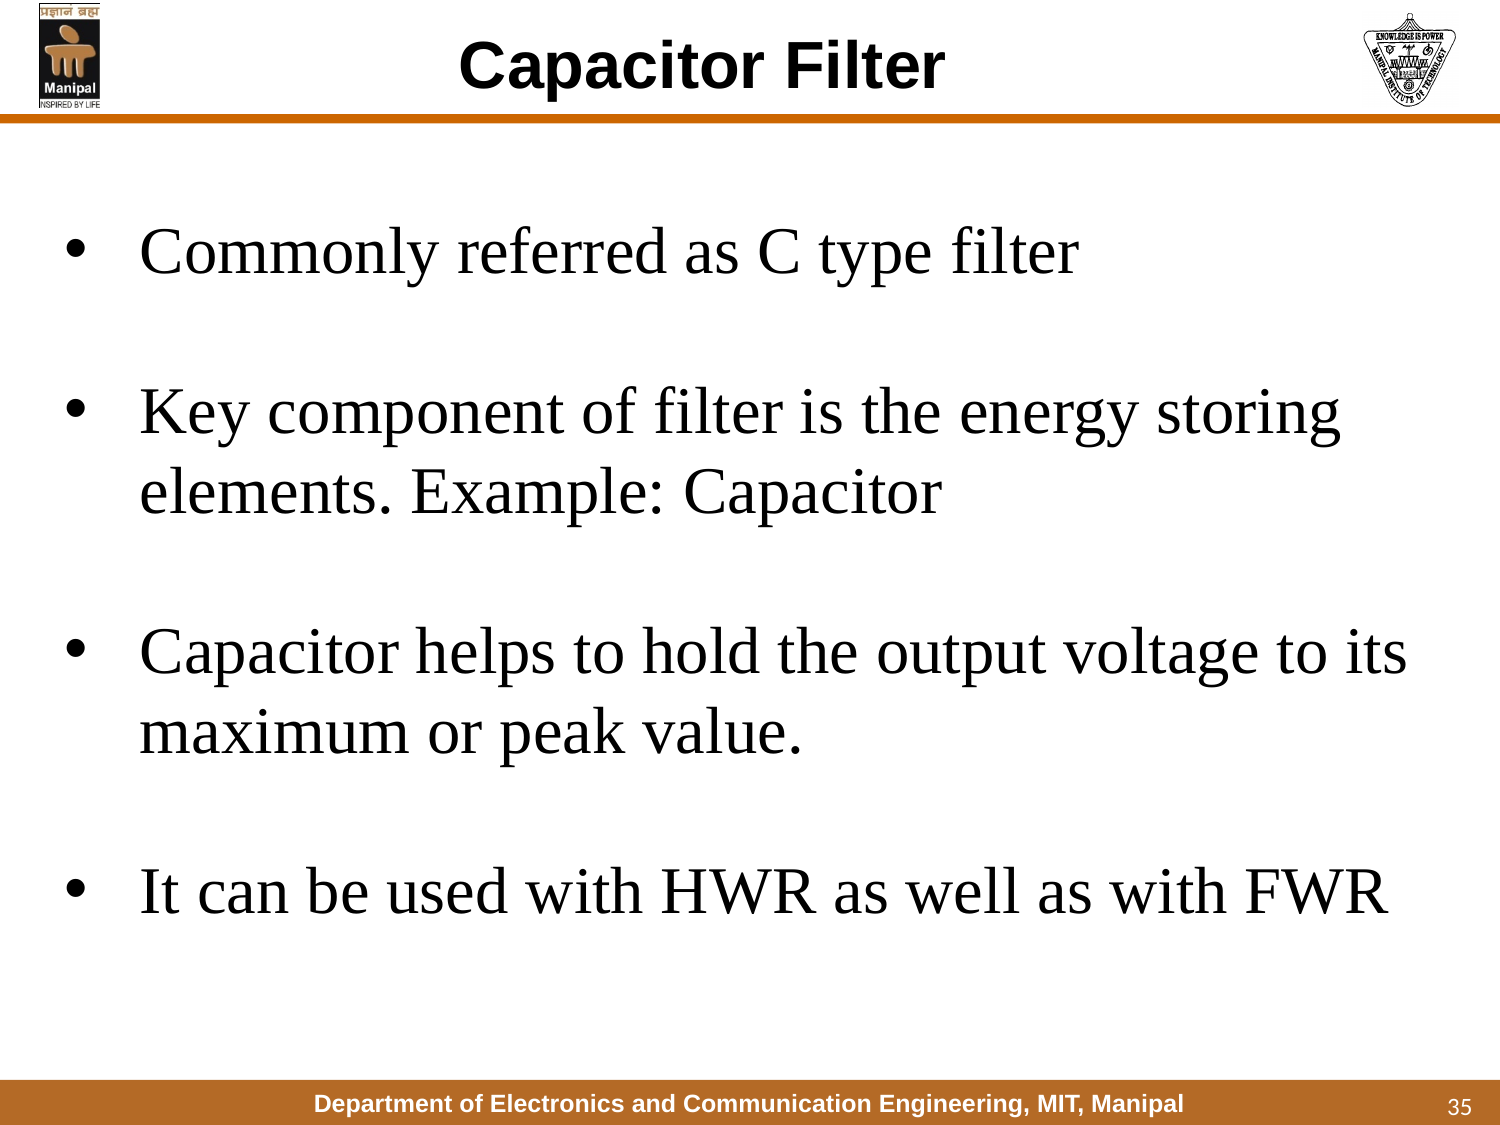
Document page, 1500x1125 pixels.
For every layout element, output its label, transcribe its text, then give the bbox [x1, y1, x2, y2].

text_box Capacitor Filter [37, 0, 1388, 130]
slide_number 35 [1137, 1074, 1488, 1125]
text_box Commonly referred as C type filter Key component of filter is the energy storing elements. Example: Capacitor Capacitor helps to hold the output voltage to its maximum or peak value. It can be used with HWR as well as with FWR [50, 199, 1450, 935]
